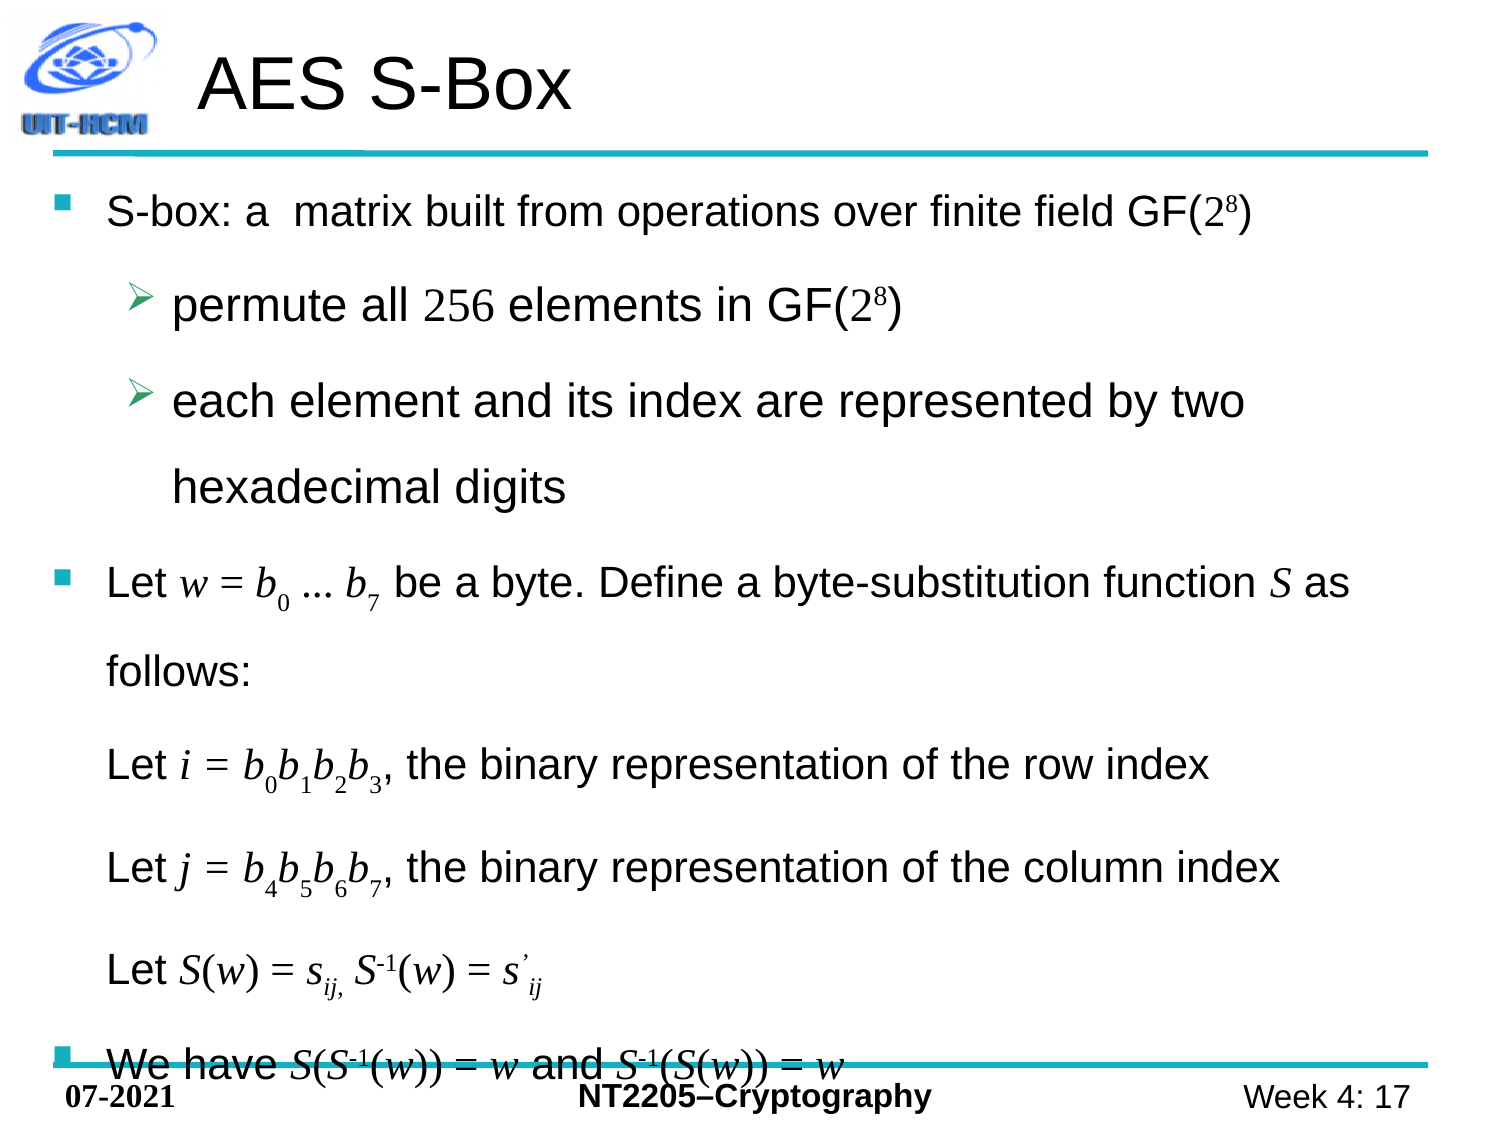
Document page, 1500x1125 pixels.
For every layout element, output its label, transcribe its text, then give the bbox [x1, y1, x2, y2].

title AES S-Box [183, 19, 1421, 140]
picture [5, 8, 174, 147]
